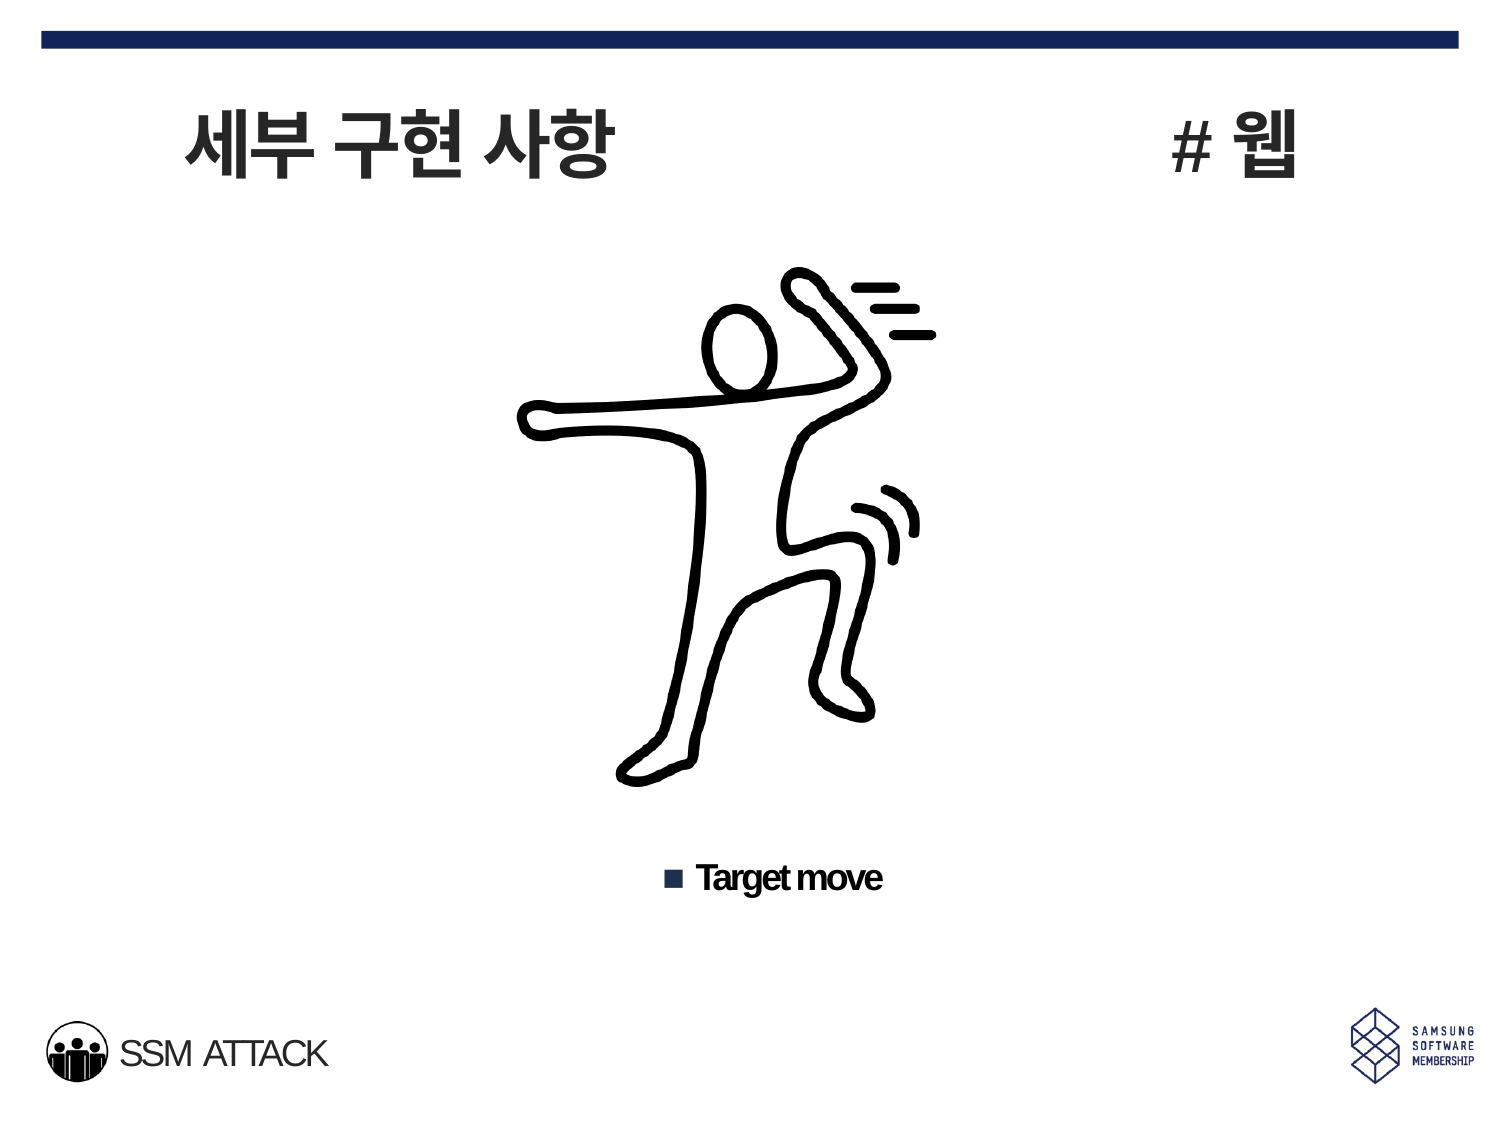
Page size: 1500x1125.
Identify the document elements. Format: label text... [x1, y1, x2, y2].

text_box SSM ATTACK [115, 1021, 345, 1082]
text_box ■ Target move [650, 845, 896, 906]
picture [430, 266, 1030, 791]
picture [1343, 999, 1483, 1094]
text_box 세부 구현 사항 #웹 [168, 89, 1315, 195]
text_box [39, 29, 1461, 51]
picture [40, 1021, 113, 1083]
